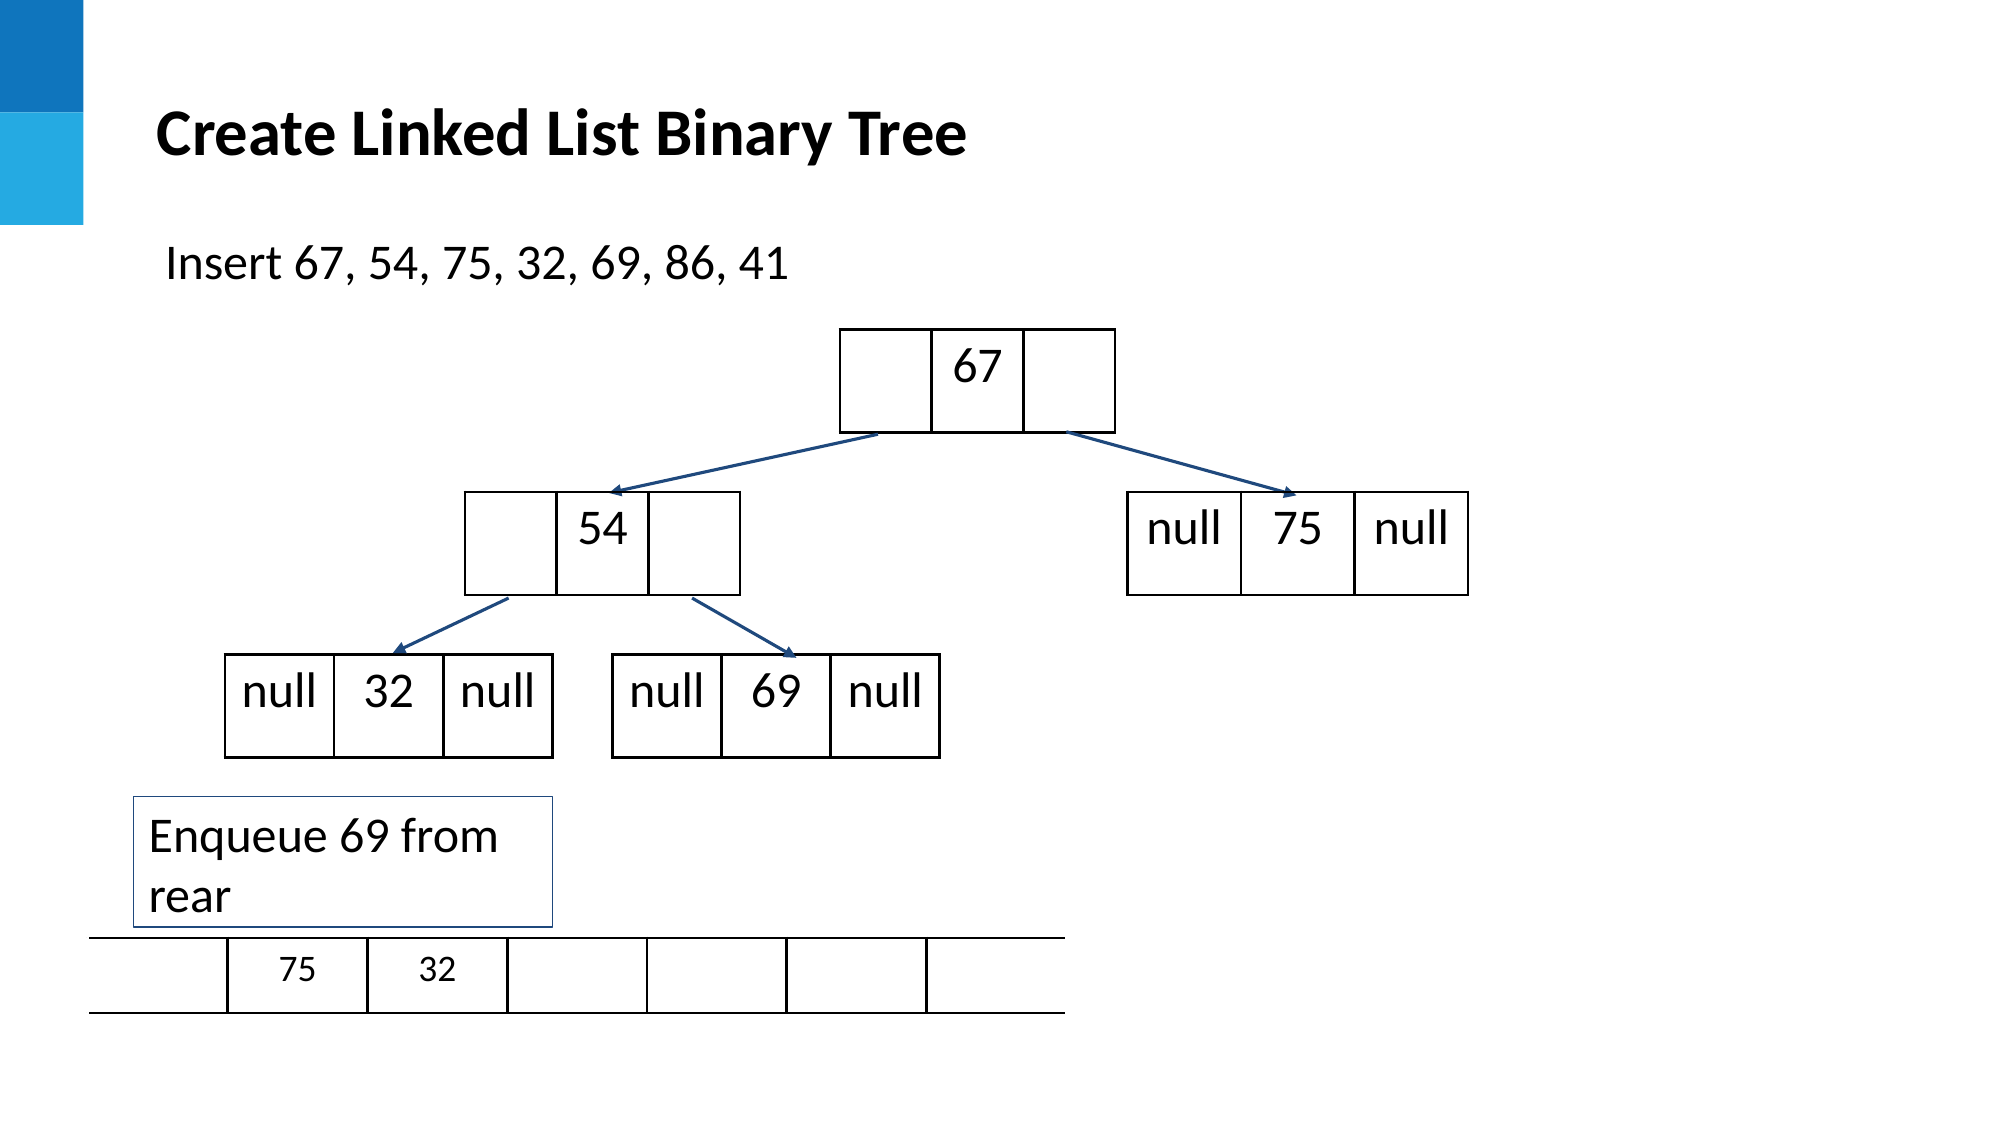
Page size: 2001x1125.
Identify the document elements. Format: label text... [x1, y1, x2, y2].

table_header [648, 939, 785, 1012]
table_header 32 [369, 939, 506, 1012]
table_header null [614, 656, 720, 756]
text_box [1065, 431, 1297, 496]
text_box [392, 597, 509, 654]
table_header [466, 493, 555, 594]
table_header 67 [933, 331, 1022, 431]
table_header 69 [723, 656, 829, 756]
text_box Enqueue 69 from rear [133, 796, 553, 928]
table_header 75 [1242, 493, 1353, 594]
table_header [89, 939, 226, 1012]
table_header [841, 331, 930, 431]
table_header [928, 939, 1065, 1012]
title Insert 67, 54, 75, 32, 69, 86, 41 [150, 158, 1000, 362]
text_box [608, 433, 879, 494]
table_header 54 [558, 493, 647, 594]
table_header null [832, 656, 938, 756]
table_header null [1356, 493, 1467, 594]
table_header [1025, 331, 1114, 431]
text_box Create Linked List Binary Tree [141, 35, 1935, 222]
table_header [509, 939, 646, 1012]
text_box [691, 597, 797, 659]
table_header 32 [335, 656, 442, 756]
table_header null [445, 656, 551, 756]
table_header null [226, 656, 333, 756]
table_header [788, 939, 925, 1012]
table_header [650, 501, 739, 594]
table_header 75 [229, 939, 366, 1012]
table_header null [1129, 504, 1240, 594]
